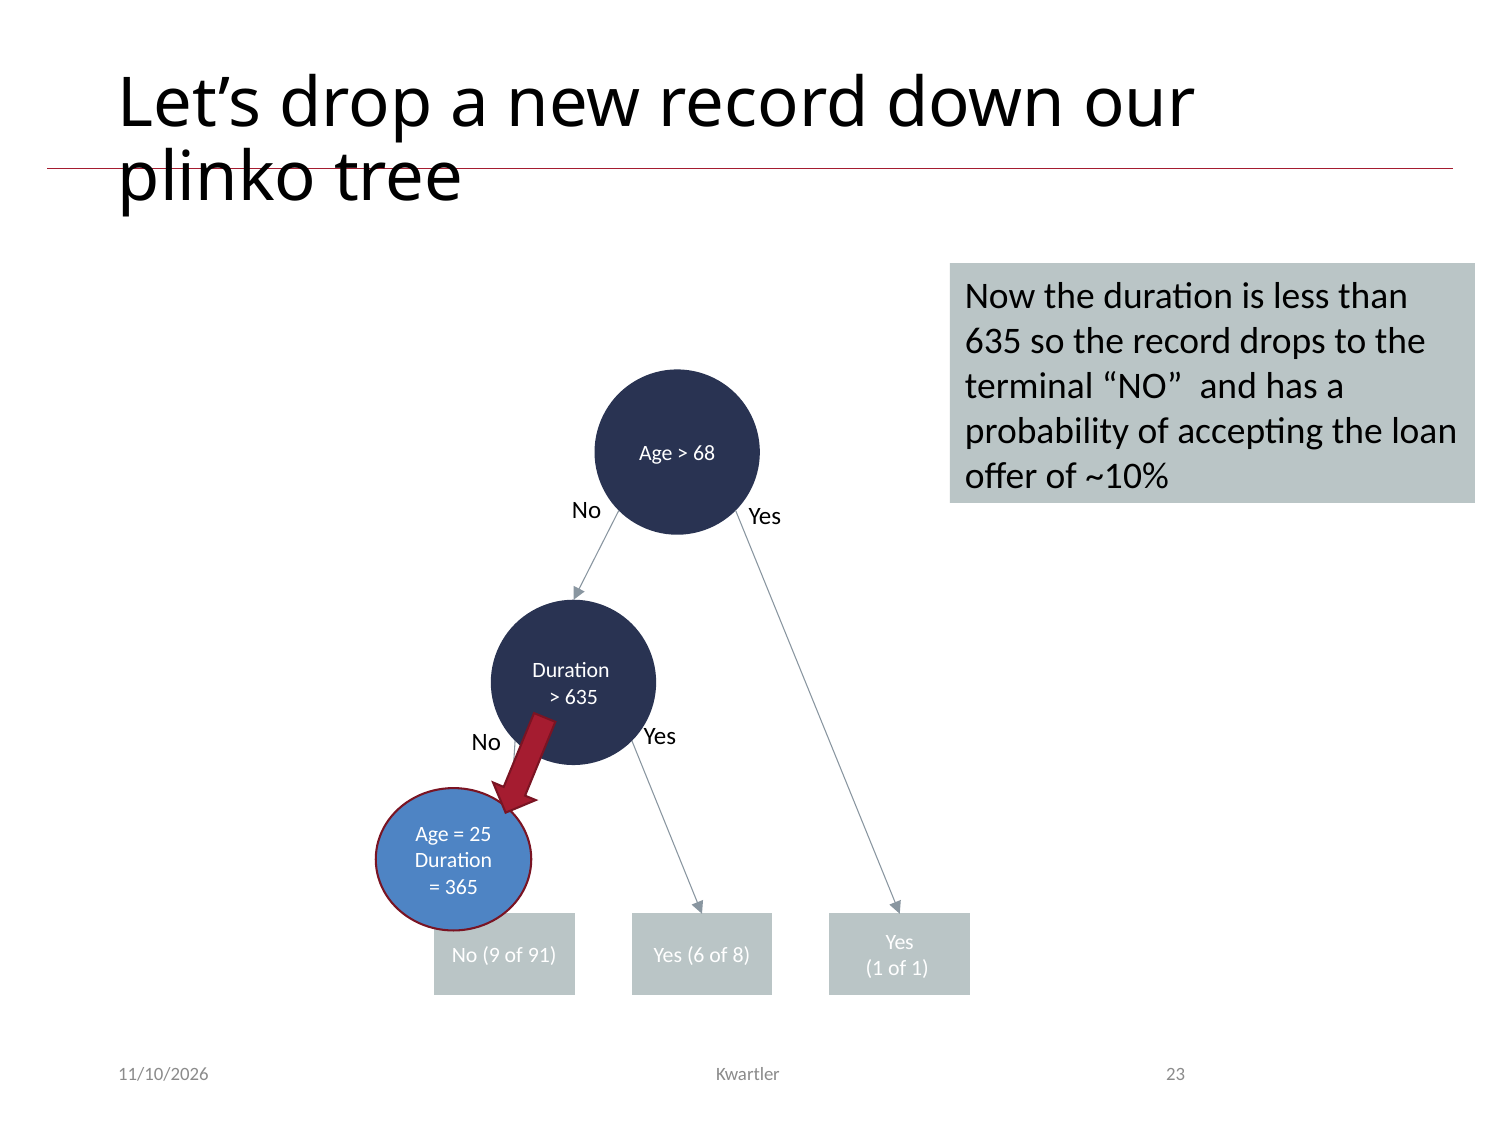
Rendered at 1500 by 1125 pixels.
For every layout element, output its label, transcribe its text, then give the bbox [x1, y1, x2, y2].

text_box Age = 25 Duration = 365 [374, 789, 434, 930]
title Let’s drop a new record down our plinko tree [103, 59, 1397, 157]
text_box Now the duration is less than 635 so the record drops to the terminal “NO” and has a probability of accepting the loan offer of ~10% [949, 263, 1475, 503]
footer Kwartler [496, 1042, 1004, 1103]
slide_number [103, 1042, 441, 1103]
slide_number 23 [1059, 1042, 1200, 1103]
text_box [434, 369, 970, 995]
